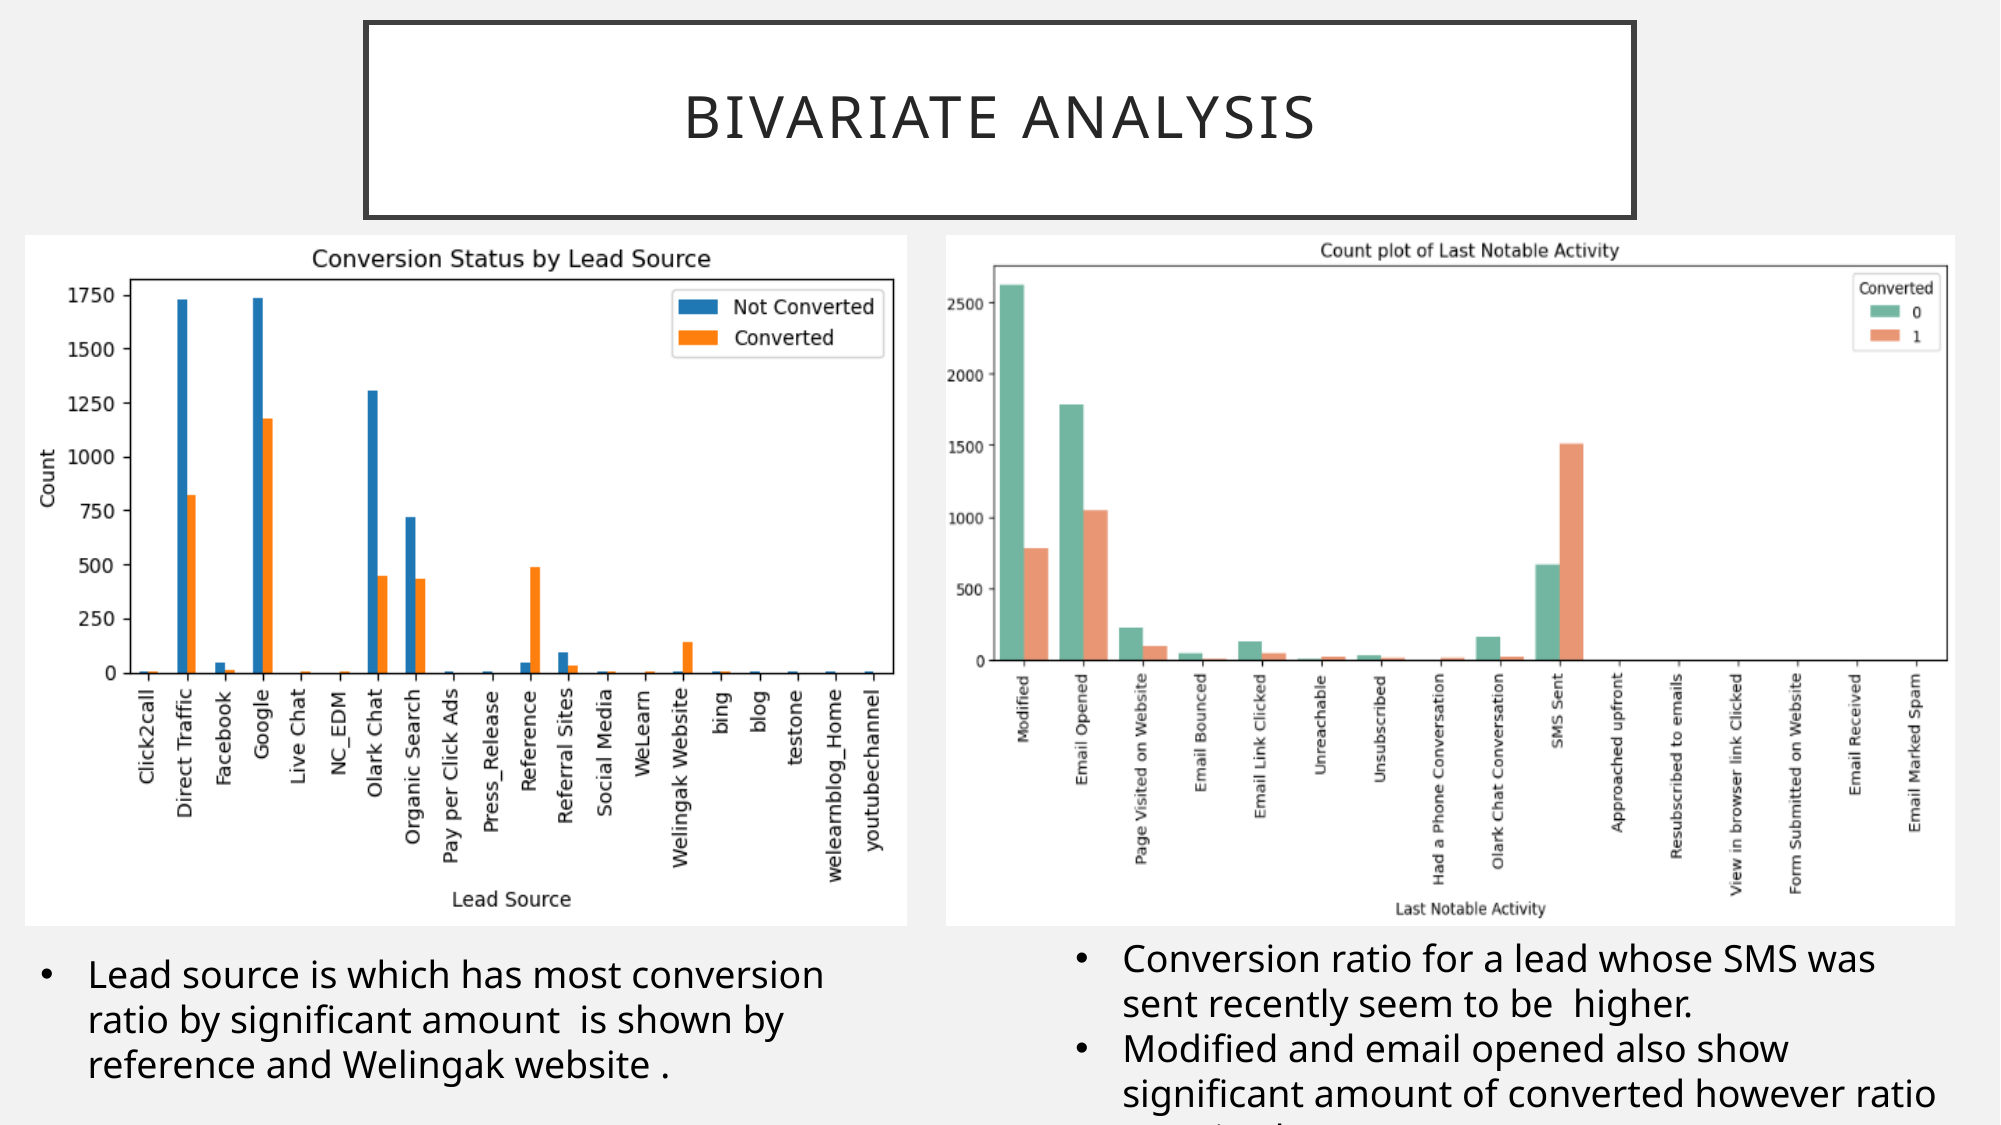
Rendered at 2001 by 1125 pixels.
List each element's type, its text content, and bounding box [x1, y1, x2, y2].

picture [946, 235, 1955, 926]
text_box Lead source is which has most conversion ratio by significant amount is shown by reference and Welingak website . [25, 943, 907, 1094]
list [25, 235, 907, 926]
text_box Conversion ratio for a lead whose SMS was sent recently seem to be higher. Modified and email opened also show significant amount of converted however ratio remains low. [1060, 928, 1955, 1125]
title Bivariate analysis [363, 20, 1637, 220]
